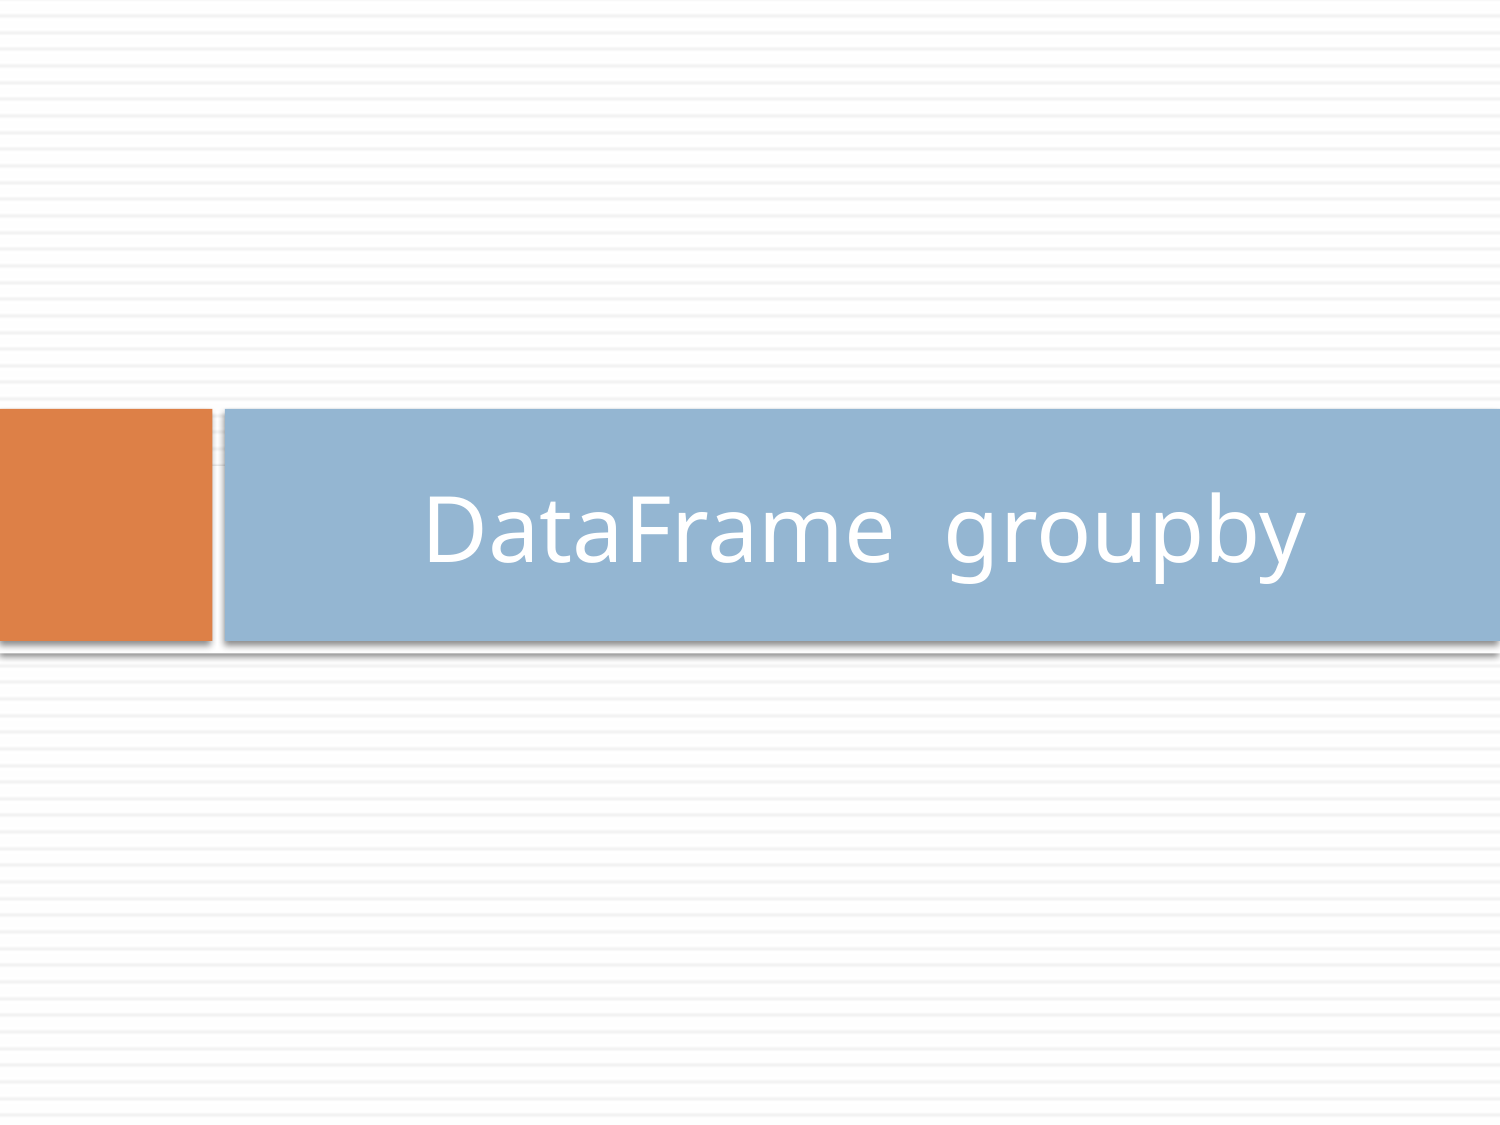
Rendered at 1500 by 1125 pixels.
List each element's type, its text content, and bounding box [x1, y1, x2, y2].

title DataFrame groupby [238, 444, 1489, 607]
